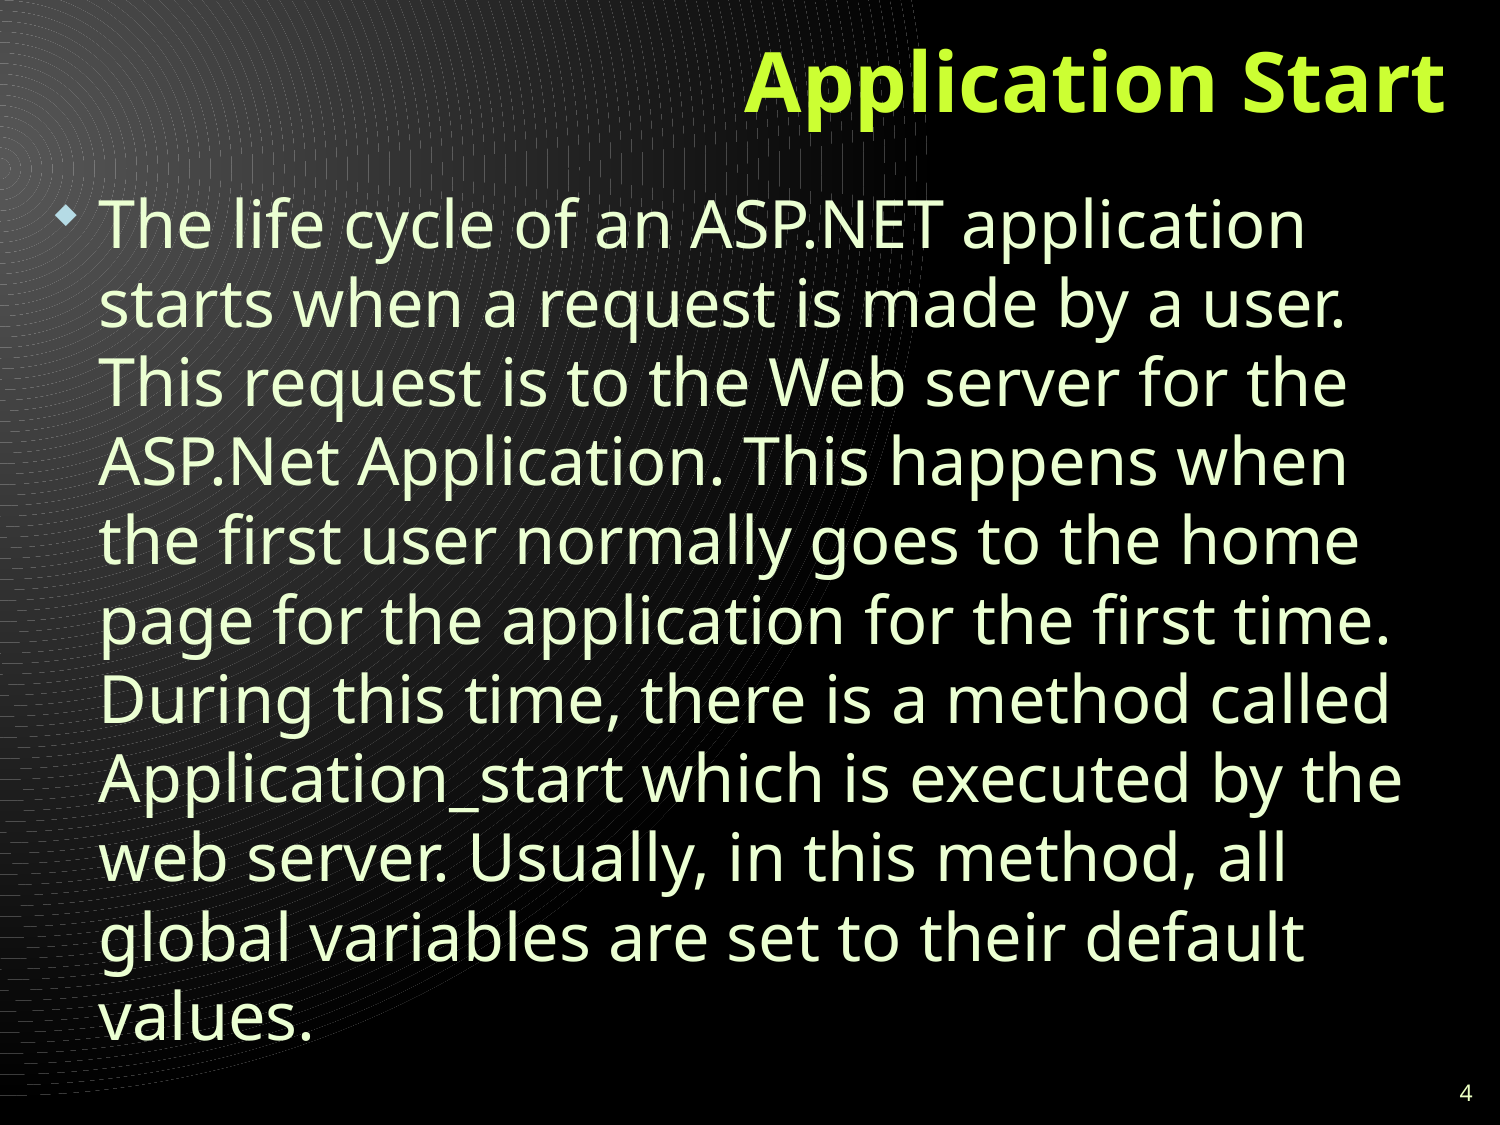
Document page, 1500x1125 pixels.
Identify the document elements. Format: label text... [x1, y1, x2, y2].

title Application Start [300, 12, 1463, 163]
list The life cycle of an ASP.NET application starts when a request is made by a user. This request is to the Web server for the ASP.Net Application. This happens when the first user normally goes to the home page for the application for the first time. During this time, there is a method called Application_start which is executed by the web server. Usually, in this method, all global variables are set to their default values. [37, 174, 1463, 1100]
slide_number 4 [1412, 1074, 1488, 1113]
